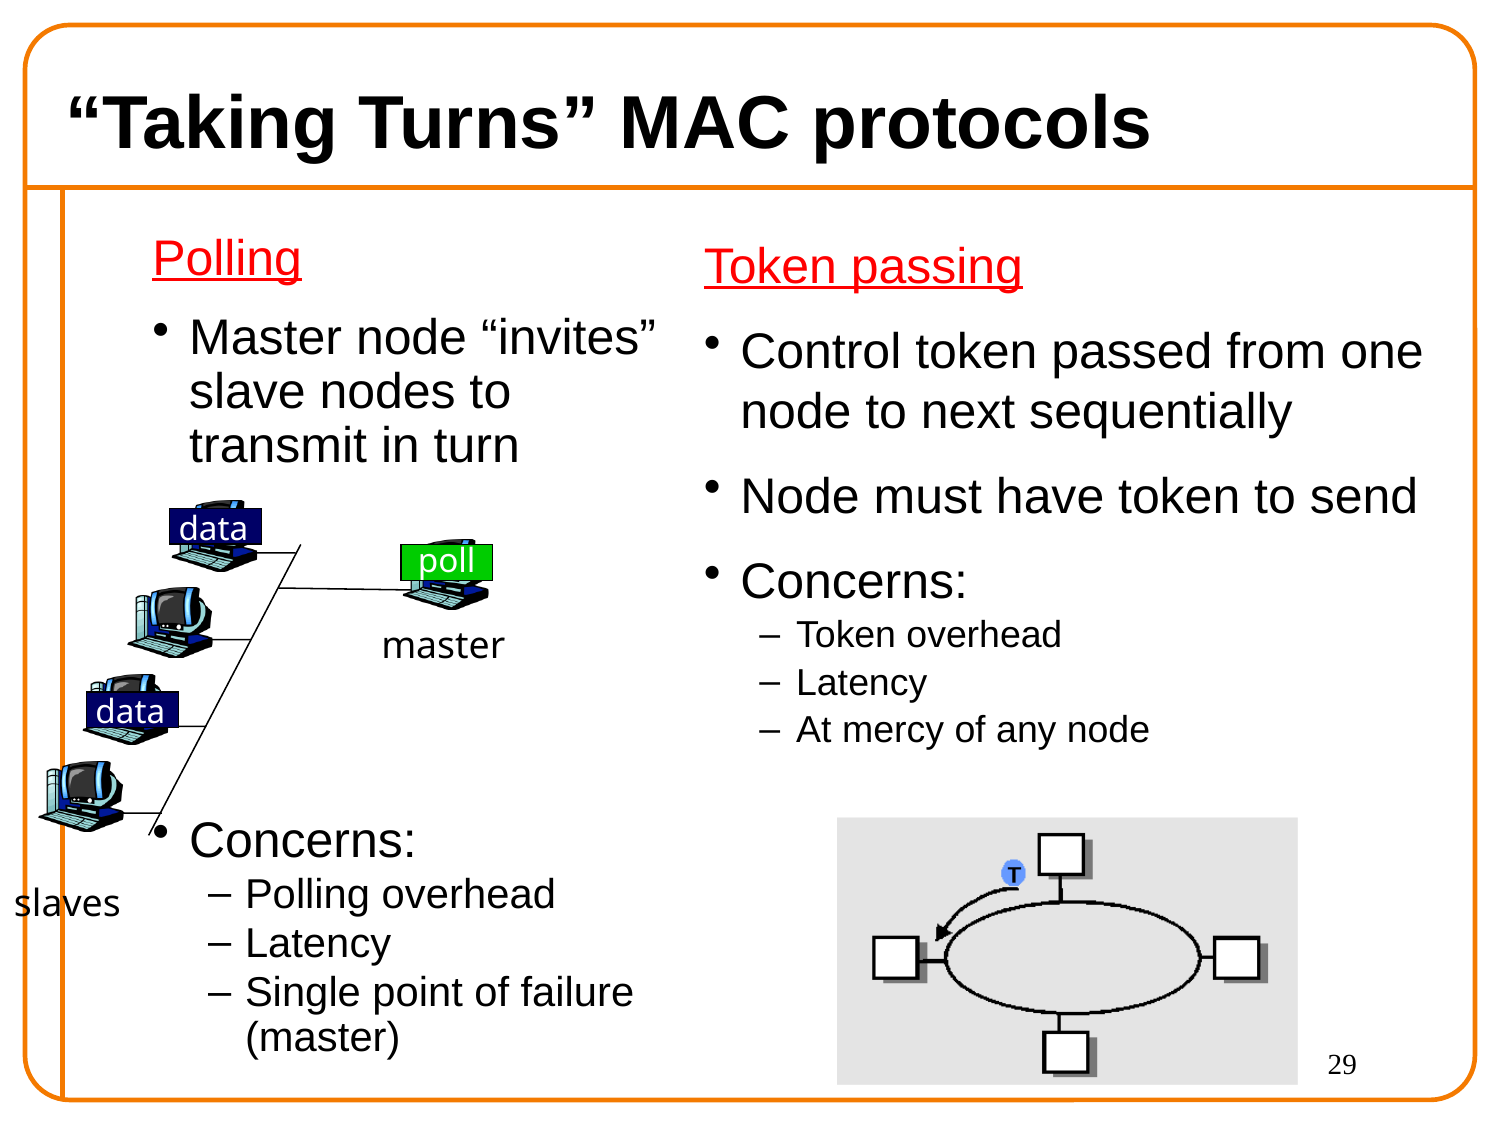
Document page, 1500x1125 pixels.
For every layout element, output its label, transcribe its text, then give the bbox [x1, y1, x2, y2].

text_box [0, 499, 521, 932]
slide_number 29 [1312, 1037, 1463, 1101]
text_box Token passing Control token passed from one node to next sequentially Node must have token to send Concerns: Token overhead Latency At mercy of any node [688, 225, 1446, 989]
list Polling Master node “invites” slave nodes to transmit in turn Concerns: Polling overhead Latency Single point of failure (master) [137, 224, 706, 1125]
picture [837, 801, 1299, 1086]
title “Taking Turns” MAC protocols [50, 62, 1463, 175]
